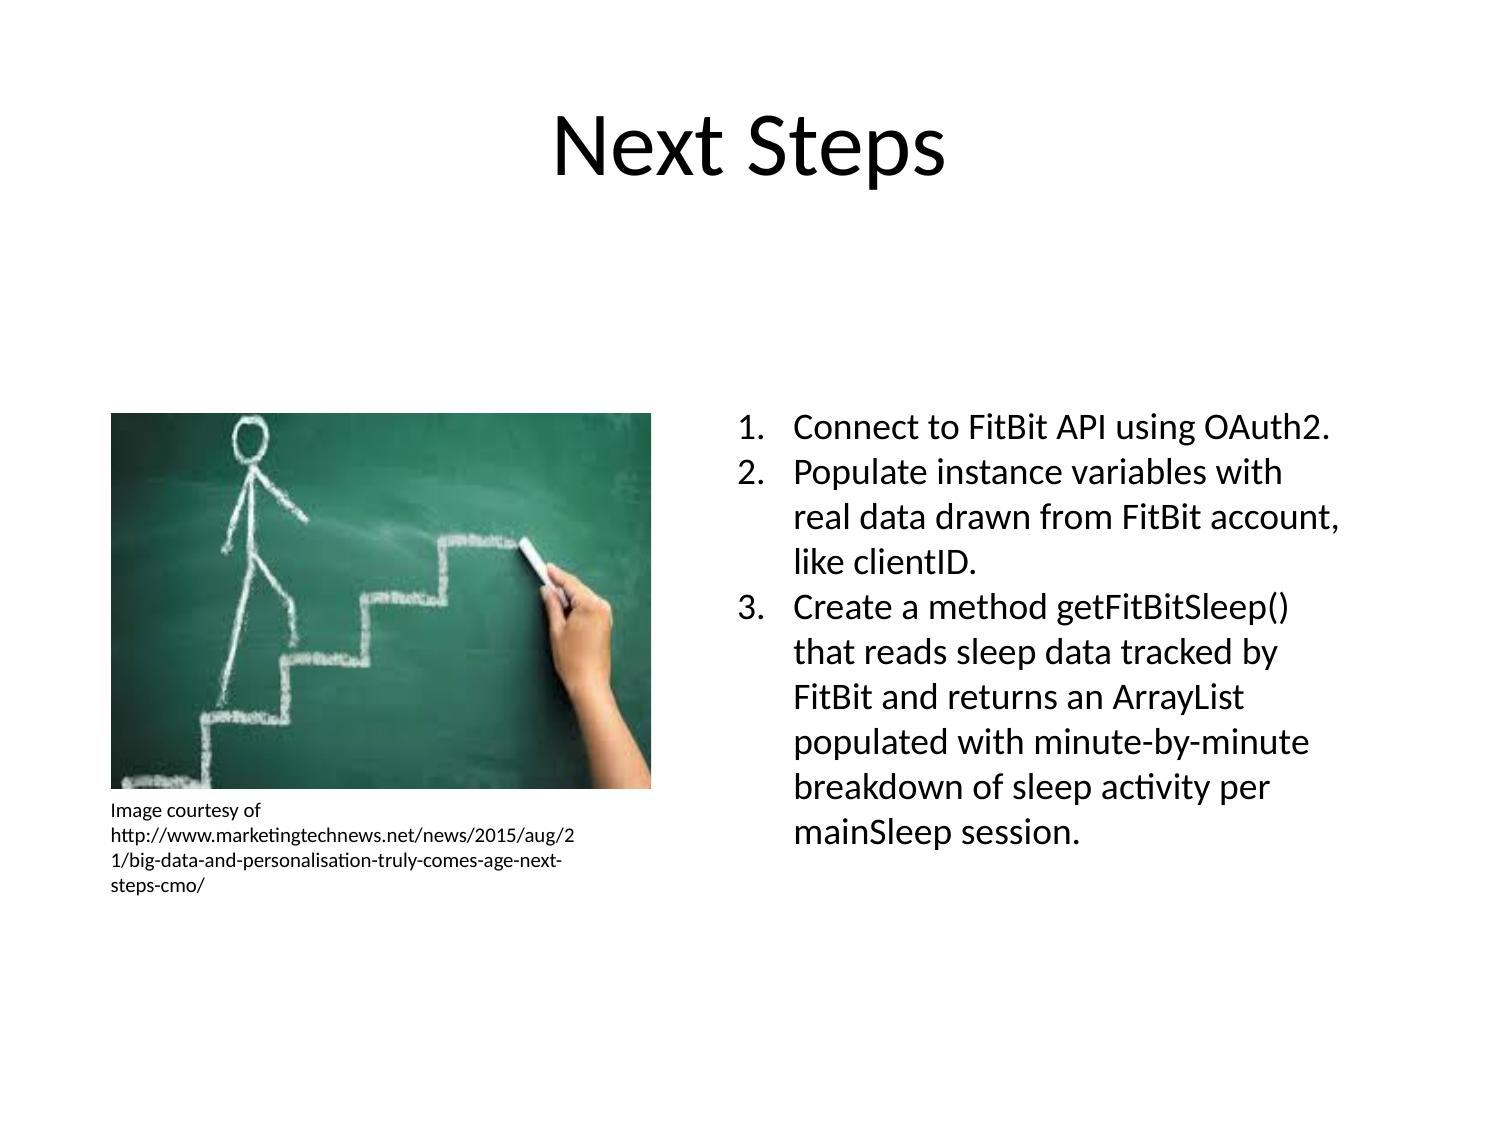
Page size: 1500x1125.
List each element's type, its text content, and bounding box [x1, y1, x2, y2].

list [110, 413, 652, 790]
title Next Steps [75, 45, 1425, 233]
text_box Connect to FitBit API using OAuth2. Populate instance variables with real data drawn from FitBit account, like clientID. Create a method getFitBitSleep() that reads sleep data tracked by FitBit and returns an ArrayList populated with minute-by-minute breakdown of sleep activity per mainSleep session. [722, 394, 1362, 860]
text_box Image courtesy of http://www.marketingtechnews.net/news/2015/aug/21/big-data-and-personalisation-truly-comes-age-next-steps-cmo/ [95, 788, 599, 904]
